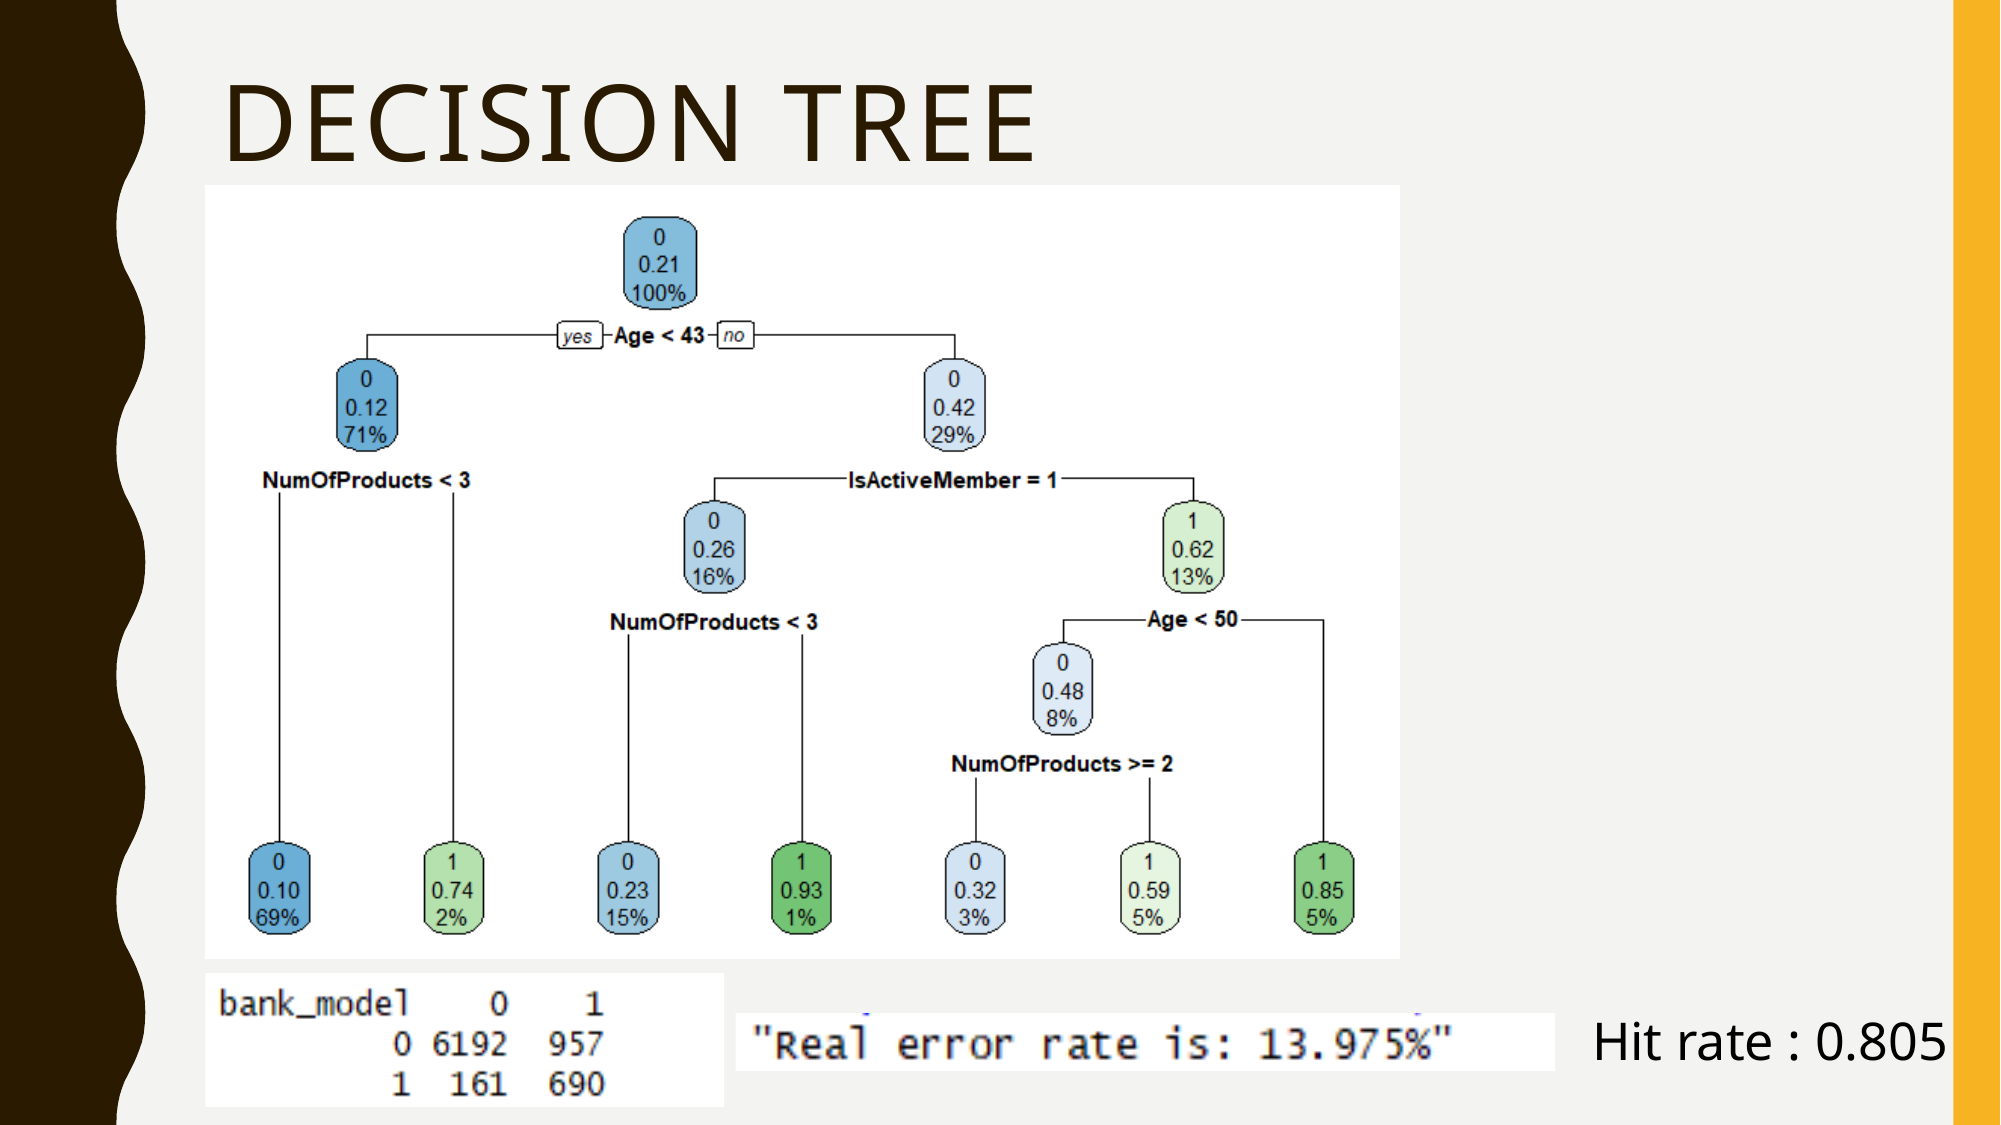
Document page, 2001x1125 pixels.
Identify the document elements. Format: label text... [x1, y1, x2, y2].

picture [205, 973, 725, 1107]
text_box Hit rate : 0.805 [1577, 1000, 2000, 1078]
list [205, 185, 1400, 959]
picture [735, 1013, 1556, 1071]
title Decision tree [205, 62, 1875, 308]
